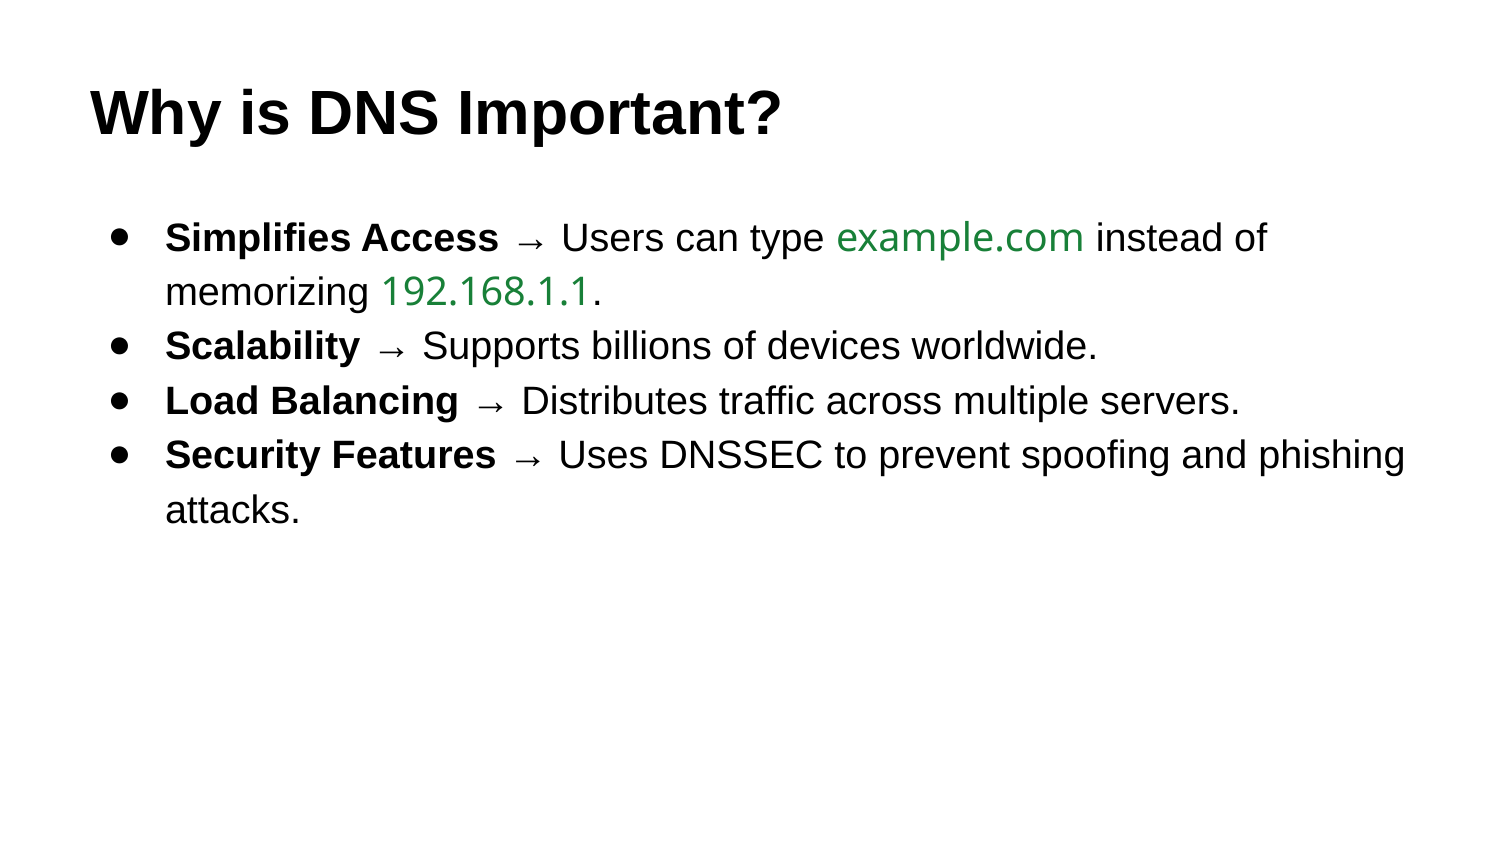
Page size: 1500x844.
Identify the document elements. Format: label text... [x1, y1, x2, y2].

list Simplifies Access → Users can type example.com instead of memorizing 192.168.1.1. Scalability → Supports billions of devices worldwide. Load Balancing → Distributes traffic across multiple servers. Security Features → Uses DNSSEC to prevent spoofing and phishing attacks. [75, 196, 1425, 754]
title Why is DNS Important? [75, 33, 1425, 175]
